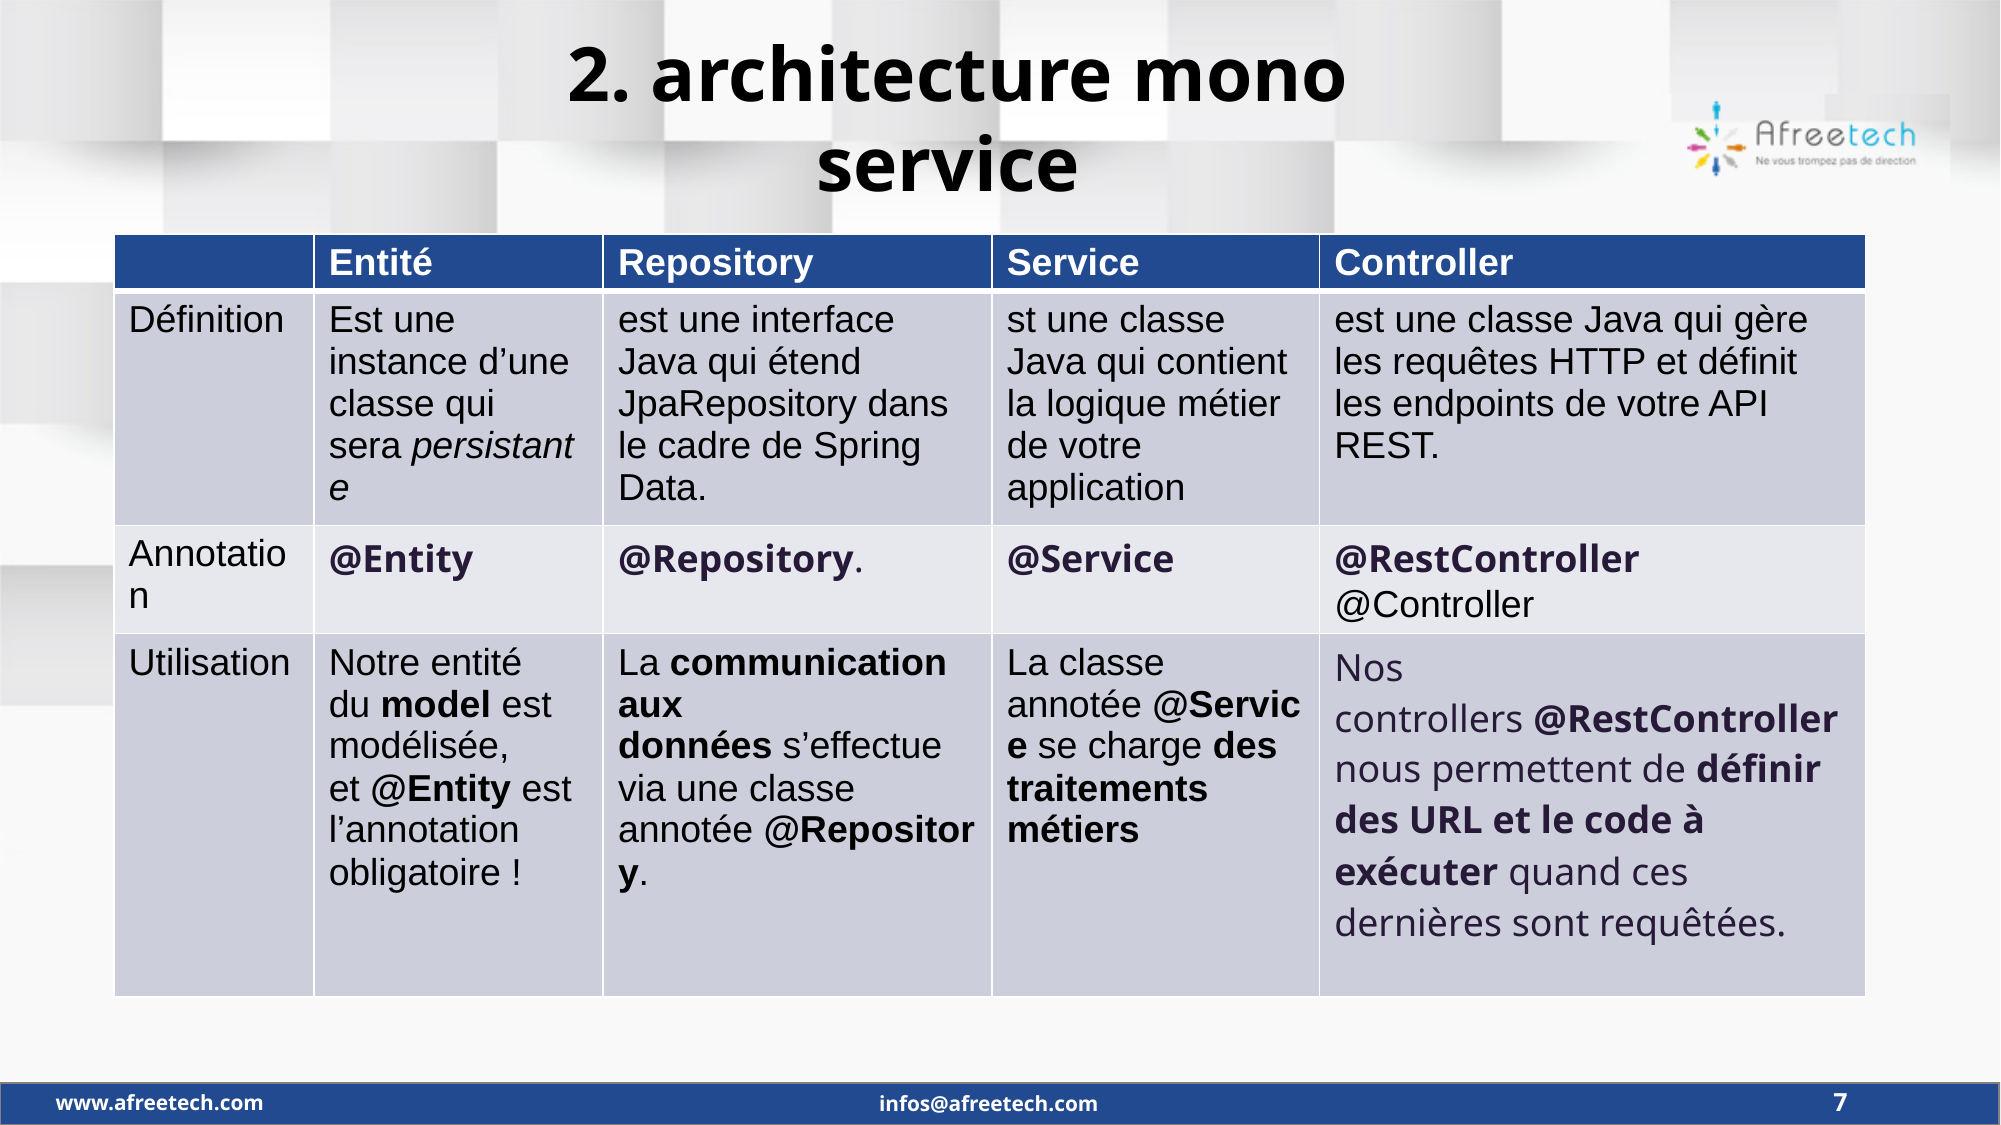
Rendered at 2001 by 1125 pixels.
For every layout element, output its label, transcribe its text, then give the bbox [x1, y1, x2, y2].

table_cell Nos controllers @RestController nous permettent de définir des URL et le code à exécuter quand ces dernières sont requêtées. [1320, 634, 1865, 996]
table_cell La communication aux données s’effectue via une classe annotée @Repository. [604, 634, 991, 996]
text_box 2. architecture mono service [476, 81, 1439, 153]
table_cell est une interface Java qui étend JpaRepository dans le cadre de Spring Data. [604, 294, 991, 525]
table_cell Définition [115, 294, 313, 525]
table_cell @RestController @Controller [1320, 526, 1865, 633]
table_header Entité [315, 235, 602, 288]
table_header [115, 235, 313, 288]
table_header Service [993, 235, 1319, 288]
table_cell Notre entité du model est modélisée, et @Entity est l’annotation obligatoire ! [315, 634, 602, 996]
table_cell La classe annotée @Service se charge des traitements métiers [993, 634, 1319, 996]
table_header Repository [604, 235, 991, 288]
table_cell @Repository. [604, 526, 991, 633]
table_cell Est une instance d’une classe qui sera persistante [315, 294, 602, 525]
slide_number 7 [1412, 1081, 1863, 1125]
table_cell Utilisation [115, 634, 313, 996]
table_cell @Entity [315, 526, 602, 633]
table_header Controller [1320, 235, 1865, 288]
table_cell est une classe Java qui gère les requêtes HTTP et définit les endpoints de votre API REST. [1320, 294, 1865, 525]
table_cell @Service [993, 526, 1319, 633]
table_cell st une classe Java qui contient la logique métier de votre application [993, 294, 1319, 525]
table_cell Annotation [115, 526, 313, 633]
picture [0, 0, 2001, 1082]
